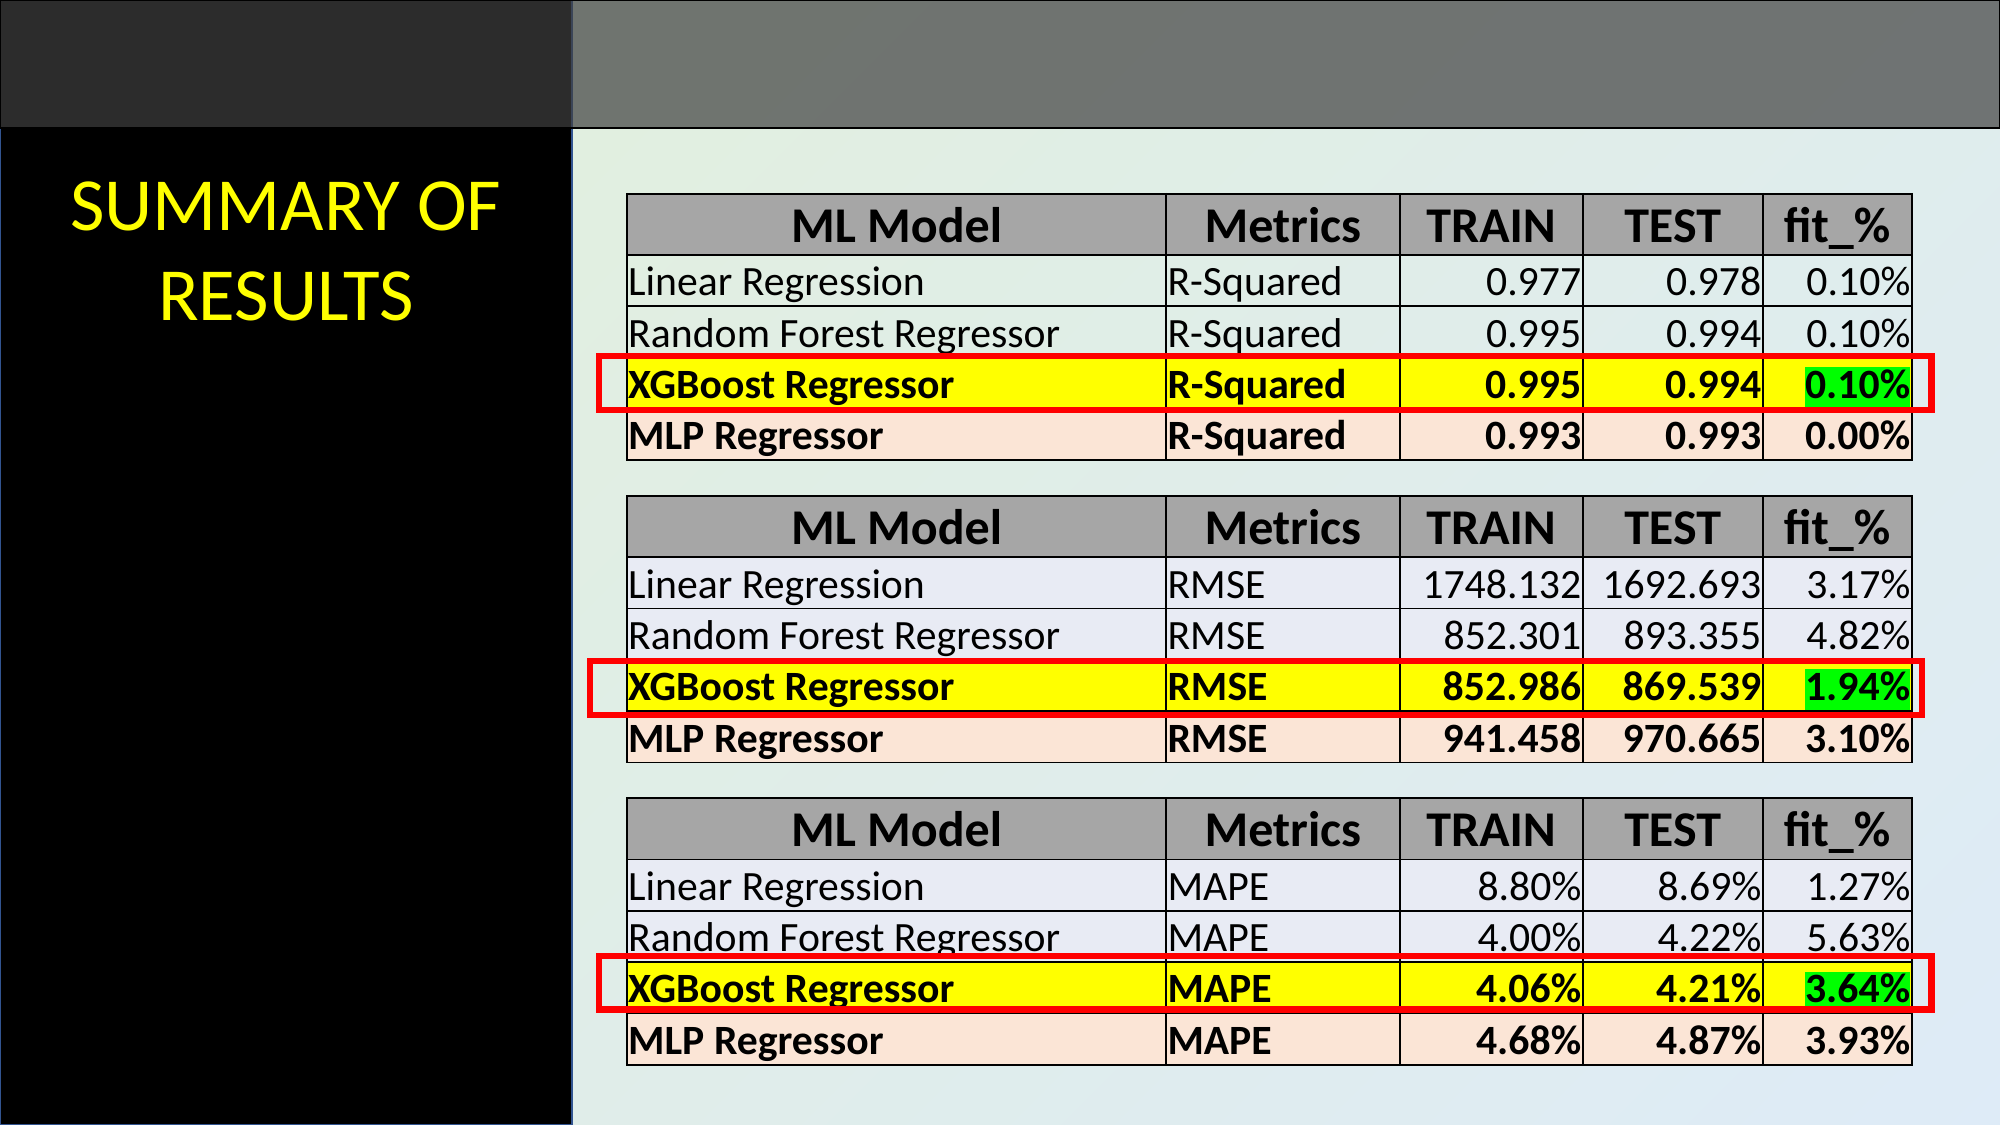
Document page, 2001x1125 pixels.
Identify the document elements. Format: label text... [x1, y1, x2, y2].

table_cell 852.301 [1401, 609, 1582, 659]
table_cell 4.87% [1584, 1014, 1762, 1064]
table_cell RMSE [1167, 716, 1399, 762]
table_cell 0.977 [1401, 256, 1582, 305]
table_cell 0.993 [1401, 411, 1582, 459]
table_header ML Model [628, 799, 1165, 859]
table_header fit_% [1764, 799, 1911, 859]
table_header fit_% [1764, 497, 1911, 556]
table_cell MLP Regressor [628, 1014, 1165, 1064]
table_cell RMSE [1167, 558, 1399, 608]
table_cell MAPE [1167, 912, 1399, 955]
table_header Metrics [1167, 799, 1399, 859]
table_cell 4.00% [1401, 912, 1582, 955]
table_cell 4.22% [1584, 912, 1762, 955]
table_cell 1692.693 [1584, 558, 1762, 608]
table_cell Random Forest Regressor [628, 912, 1165, 955]
table_header TEST [1584, 195, 1762, 254]
table_header TRAIN [1401, 799, 1582, 859]
table_cell 1748.132 [1401, 558, 1582, 608]
table_cell Linear Regression [628, 256, 1165, 305]
text_box [589, 660, 1923, 716]
text_box [573, 0, 2000, 129]
table_header fit_% [1764, 195, 1911, 254]
table_cell MAPE [1167, 1014, 1399, 1064]
table_cell 0.995 [1401, 307, 1582, 355]
table_cell 3.93% [1764, 1014, 1911, 1064]
text_box [598, 355, 1933, 411]
table_cell 893.355 [1584, 609, 1762, 659]
table_cell 5.63% [1764, 912, 1911, 955]
table_cell 8.69% [1584, 860, 1762, 910]
table_cell R-Squared [1167, 411, 1399, 459]
table_cell MAPE [1167, 860, 1399, 910]
table_header ML Model [628, 497, 1165, 556]
table_cell 3.10% [1764, 716, 1911, 762]
table_header Metrics [1167, 195, 1399, 254]
table_header ML Model [628, 195, 1165, 254]
table_cell 0.993 [1584, 411, 1762, 459]
table_header TEST [1584, 799, 1762, 859]
table_cell 970.665 [1584, 716, 1762, 762]
table_cell RMSE [1167, 609, 1399, 659]
text_box [598, 955, 1933, 1011]
table_cell 3.17% [1764, 558, 1911, 608]
table_header TRAIN [1401, 195, 1582, 254]
table_header Metrics [1167, 497, 1399, 556]
table_cell 0.994 [1584, 307, 1762, 355]
table_cell 4.82% [1764, 609, 1911, 659]
table_cell Linear Regression [628, 860, 1165, 910]
table_cell R-Squared [1167, 307, 1399, 355]
table_cell 4.68% [1401, 1014, 1582, 1064]
table_header TEST [1584, 497, 1762, 556]
table_cell 0.10% [1764, 307, 1911, 355]
table_header TRAIN [1401, 497, 1582, 556]
table_cell Random Forest Regressor [628, 609, 1165, 659]
table_cell 0.00% [1764, 411, 1911, 459]
table_cell 0.978 [1584, 256, 1762, 305]
table_cell 1.27% [1764, 860, 1911, 910]
table_cell MLP Regressor [628, 716, 1165, 762]
table_cell R-Squared [1167, 256, 1399, 305]
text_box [0, 0, 573, 1125]
table_cell MLP Regressor [628, 411, 1165, 459]
table_cell 8.80% [1401, 860, 1582, 910]
table_cell Linear Regression [628, 558, 1165, 608]
table_cell 0.10% [1764, 256, 1911, 305]
table_cell Random Forest Regressor [628, 307, 1165, 355]
table_cell 941.458 [1401, 716, 1582, 762]
